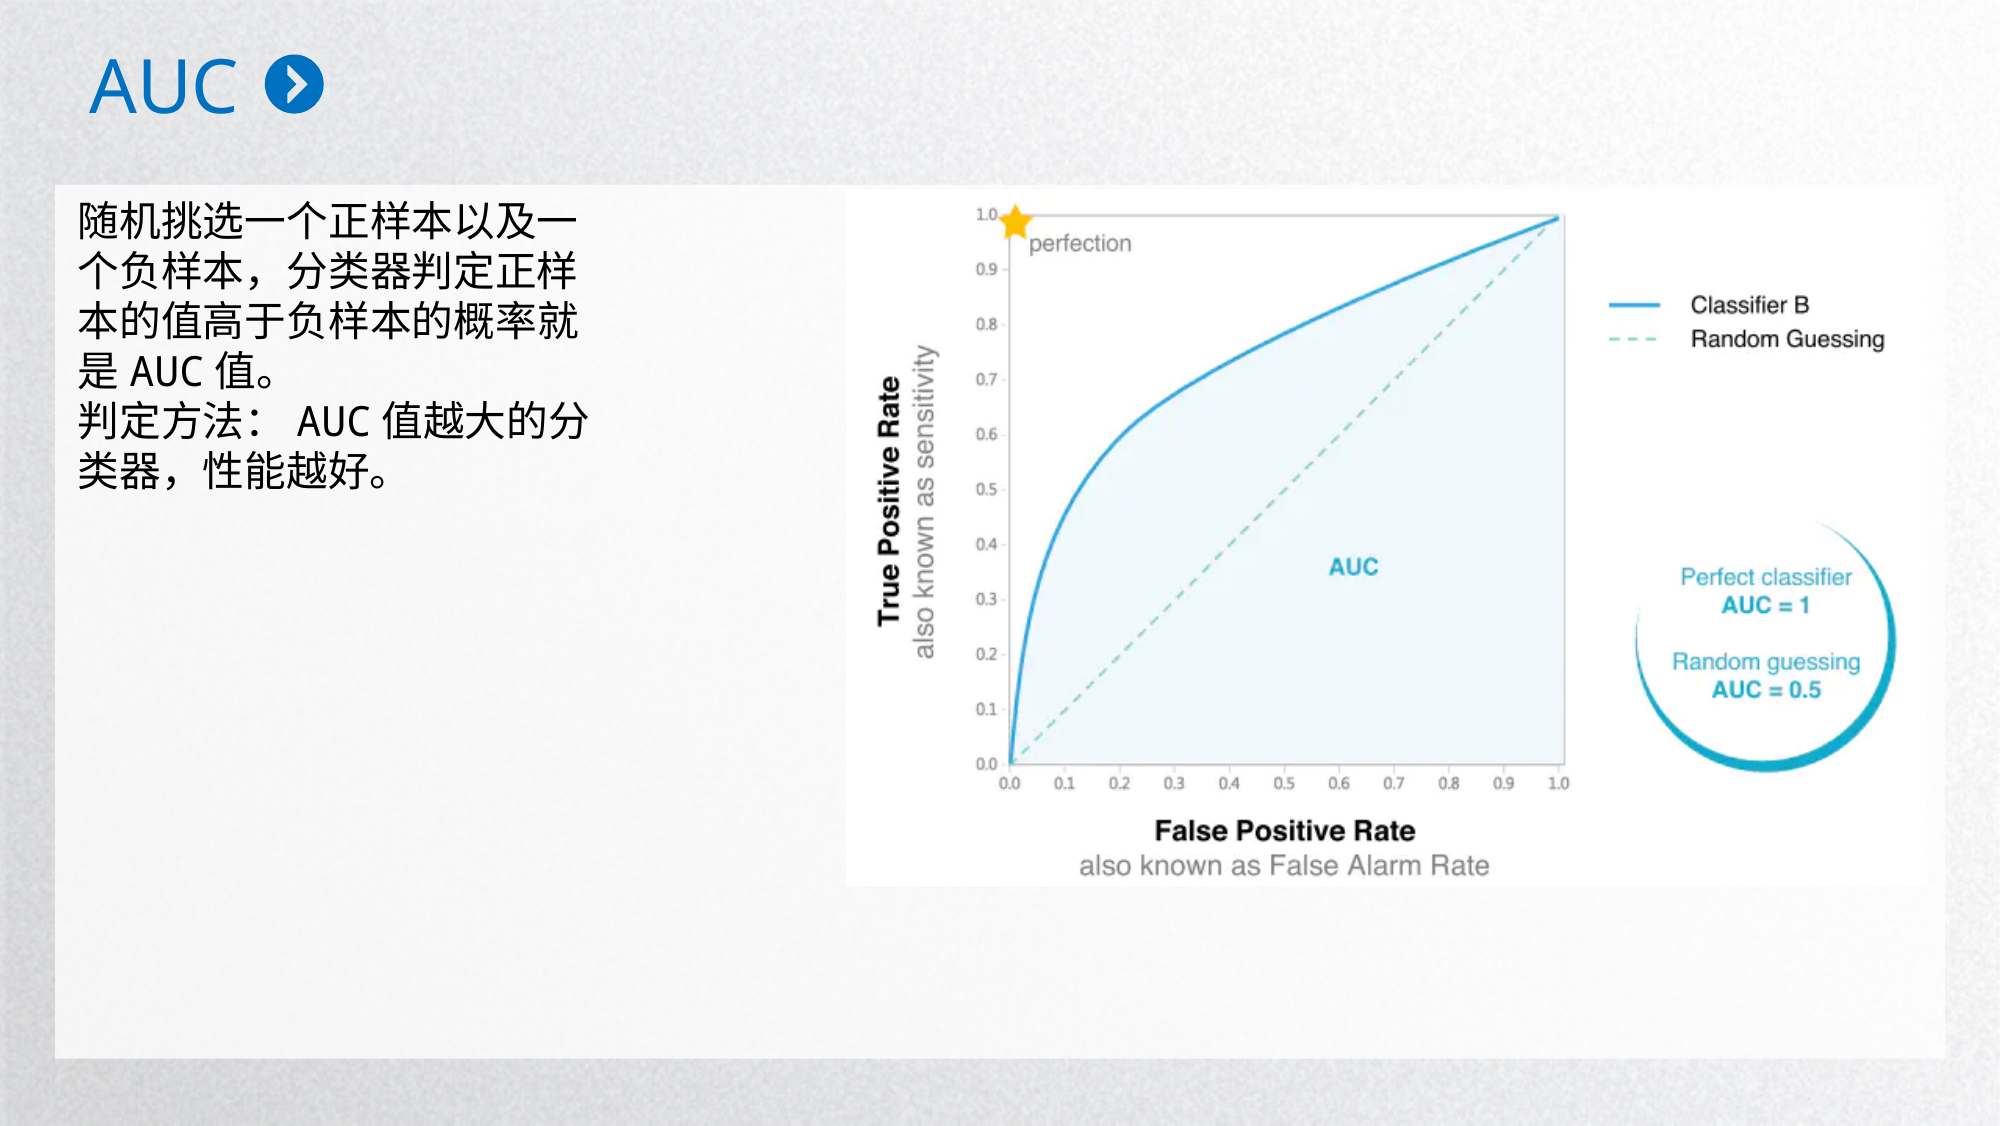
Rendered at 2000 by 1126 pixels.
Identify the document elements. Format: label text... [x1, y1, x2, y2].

text_box [55, 184, 1946, 1059]
picture [0, 0, 2000, 1126]
text_box 随机挑选一个正样本以及一个负样本，分类器判定正样本的值高于负样本的概率就是AUC值。 判定方法：AUC值越大的分类器，性能越好。 [62, 187, 634, 502]
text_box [60, 30, 635, 170]
